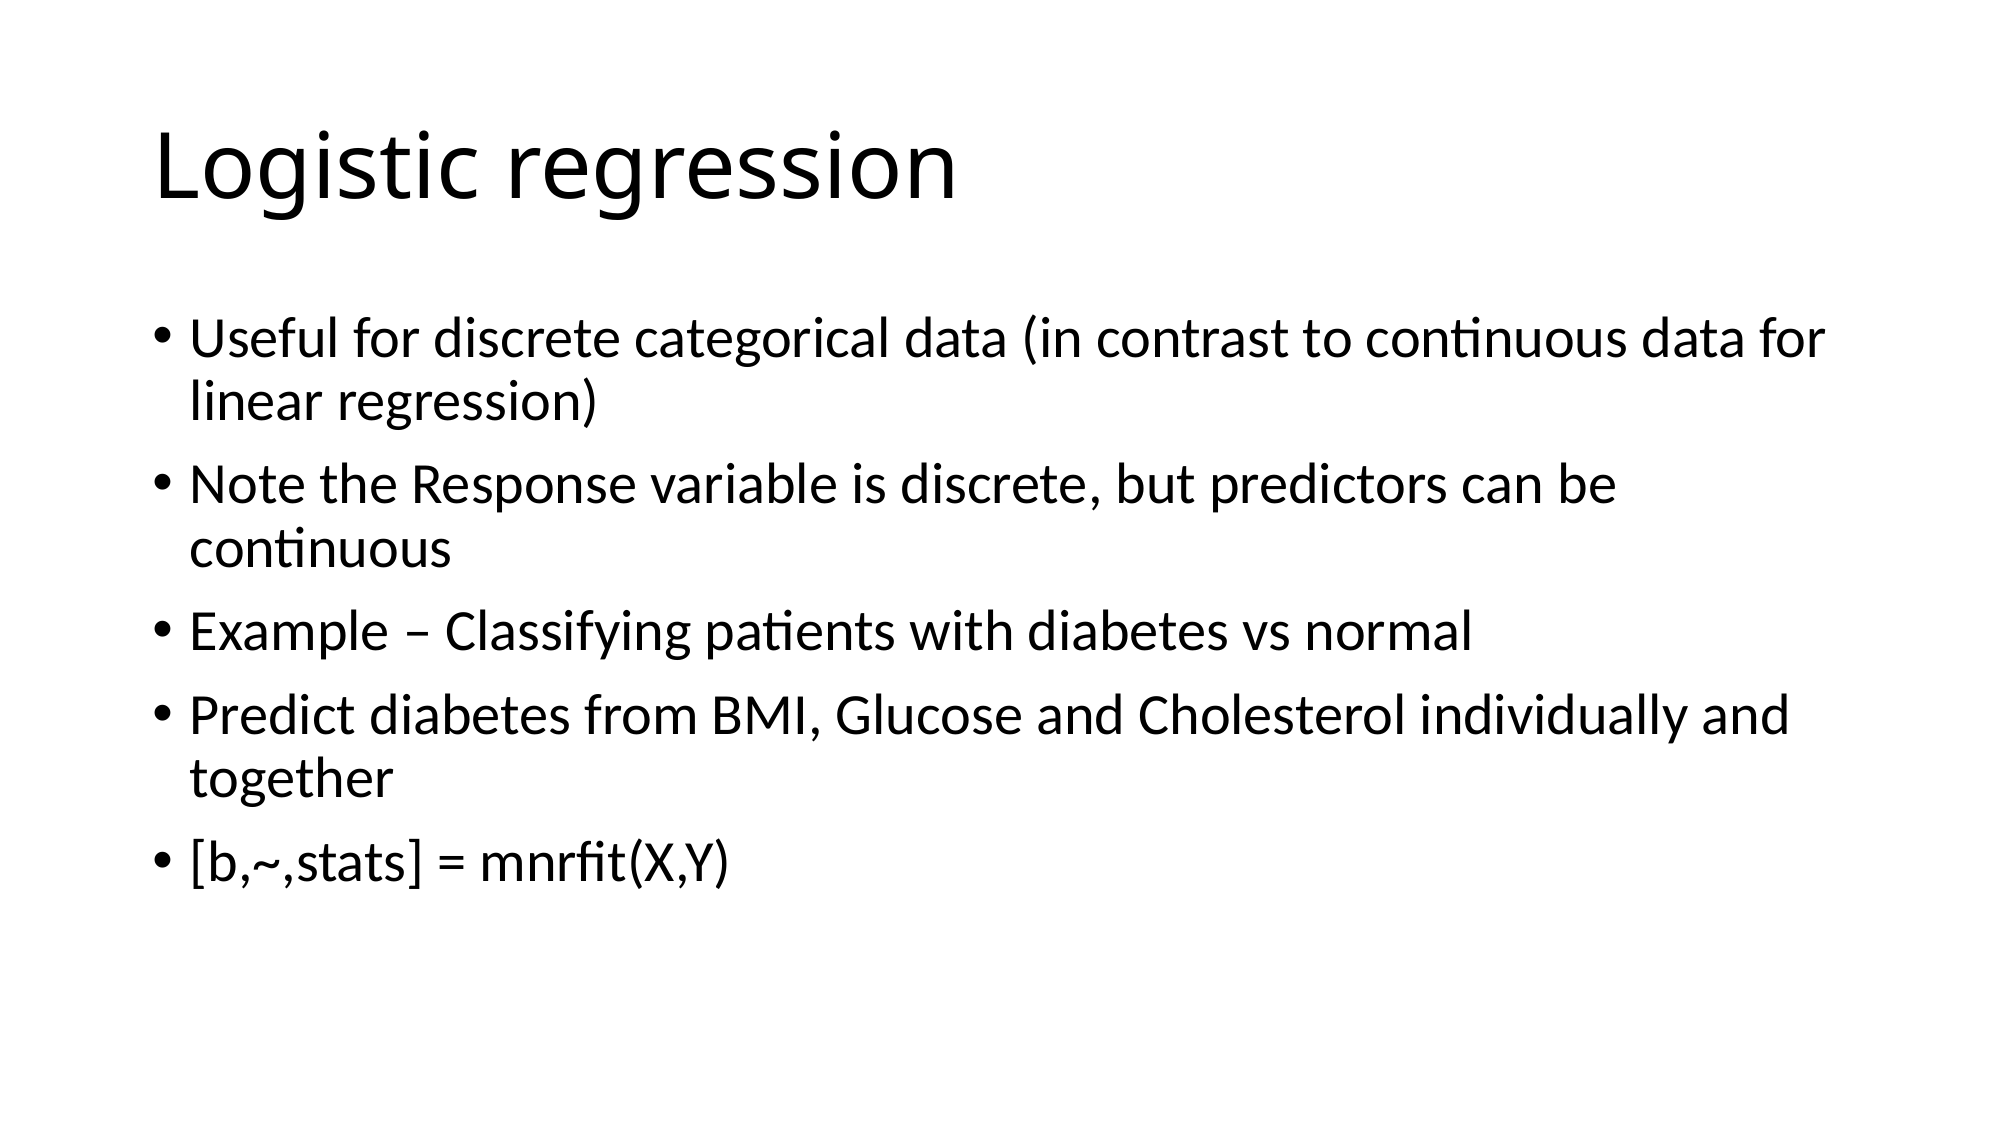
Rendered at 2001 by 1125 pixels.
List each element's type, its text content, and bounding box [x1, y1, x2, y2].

title Logistic regression [137, 59, 1863, 278]
list Useful for discrete categorical data (in contrast to continuous data for linear regression) Note the Response variable is discrete, but predictors can be continuous Example – Classifying patients with diabetes vs normal Predict diabetes from BMI, Glucose and Cholesterol individually and together [b,~,stats] = mnrfit(X,Y) [137, 299, 1863, 1014]
